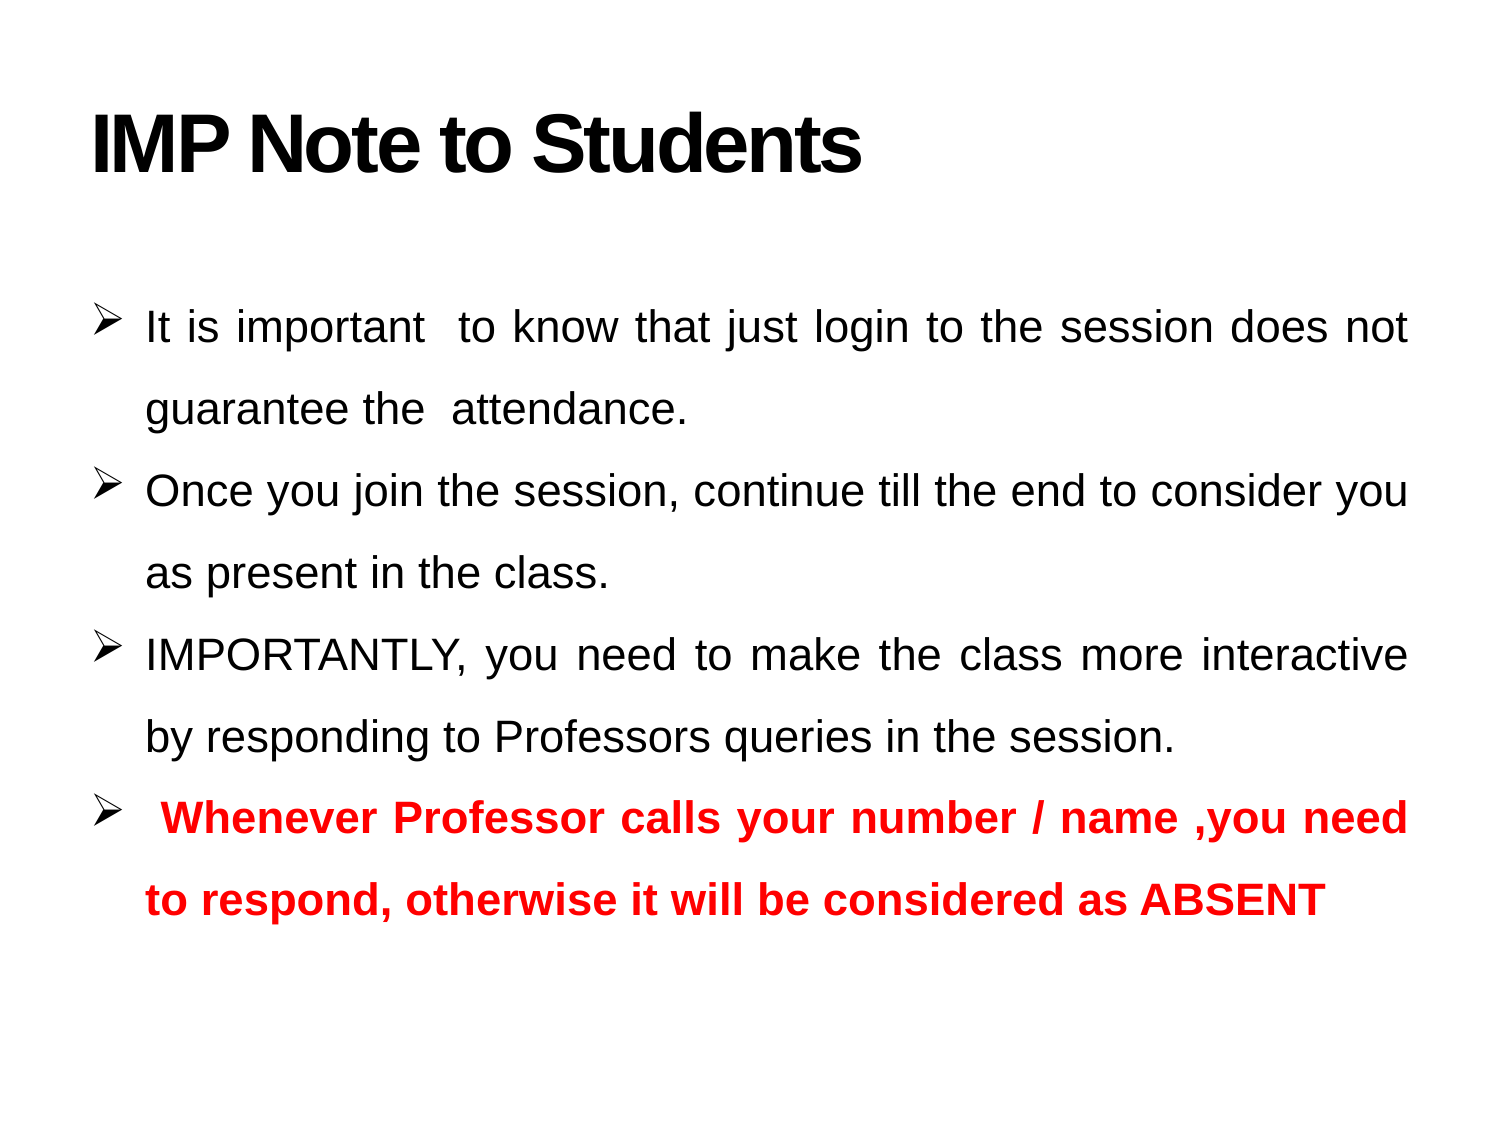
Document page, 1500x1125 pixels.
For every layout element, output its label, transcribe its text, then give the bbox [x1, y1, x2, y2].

list It is important to know that just login to the session does not guarantee the attendance. Once you join the session, continue till the end to consider you as present in the class. IMPORTANTLY, you need to make the class more interactive by responding to Professors queries in the session. Whenever Professor calls your number / name ,you need to respond, otherwise it will be considered as ABSENT [75, 262, 1425, 1005]
title IMP Note to Students [75, 45, 1140, 233]
